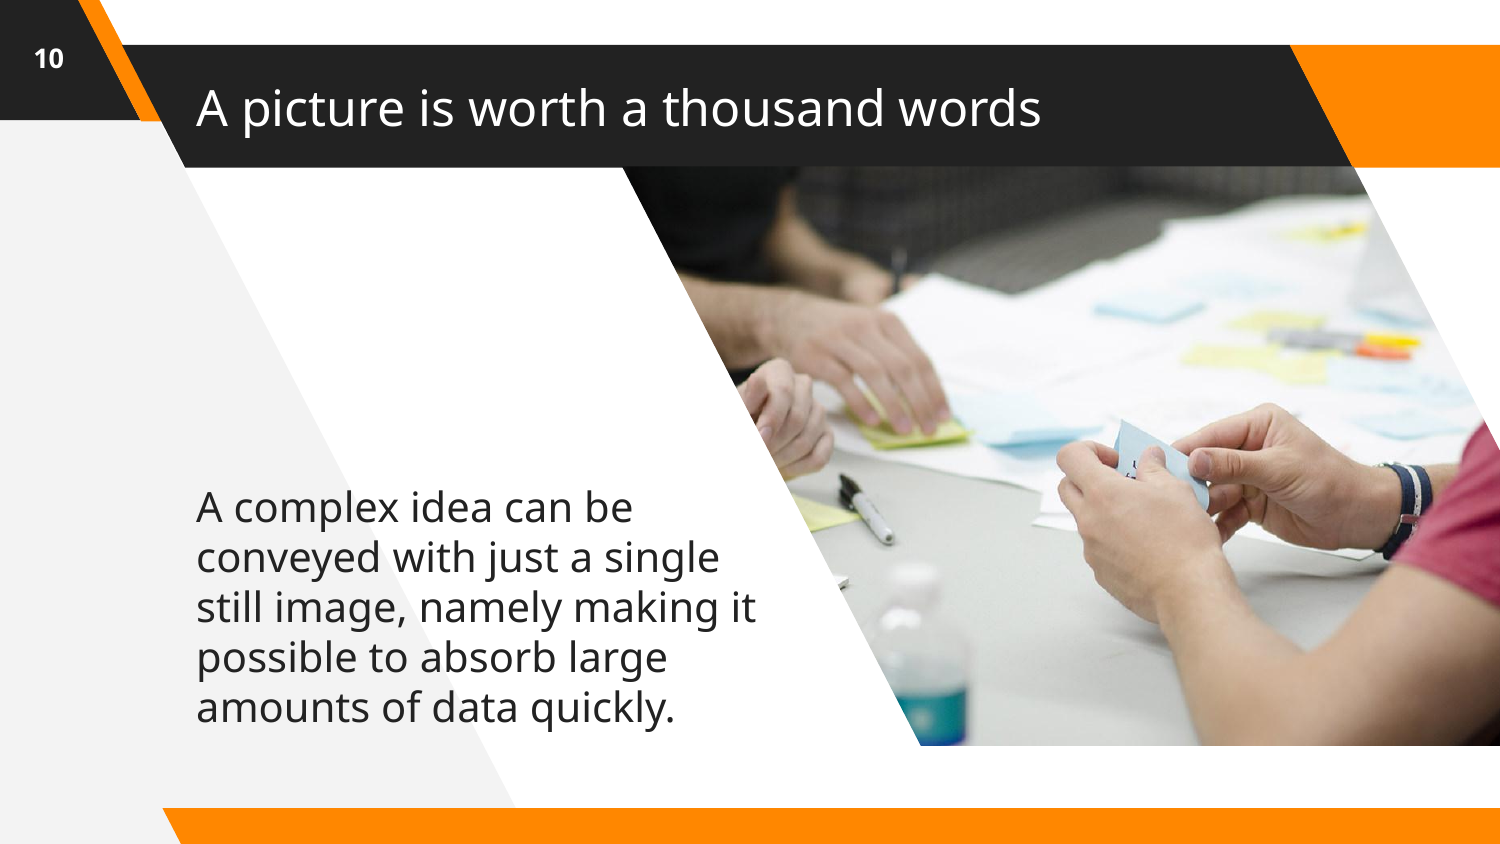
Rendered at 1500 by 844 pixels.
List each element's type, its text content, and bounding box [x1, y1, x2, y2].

picture [621, 166, 1500, 747]
title A picture is worth a thousand words [181, 45, 1285, 169]
slide_number ‹#› [0, 0, 98, 121]
list A complex idea can be conveyed with just a single still image, namely making it possible to absorb large amounts of data quickly. [181, 399, 616, 746]
